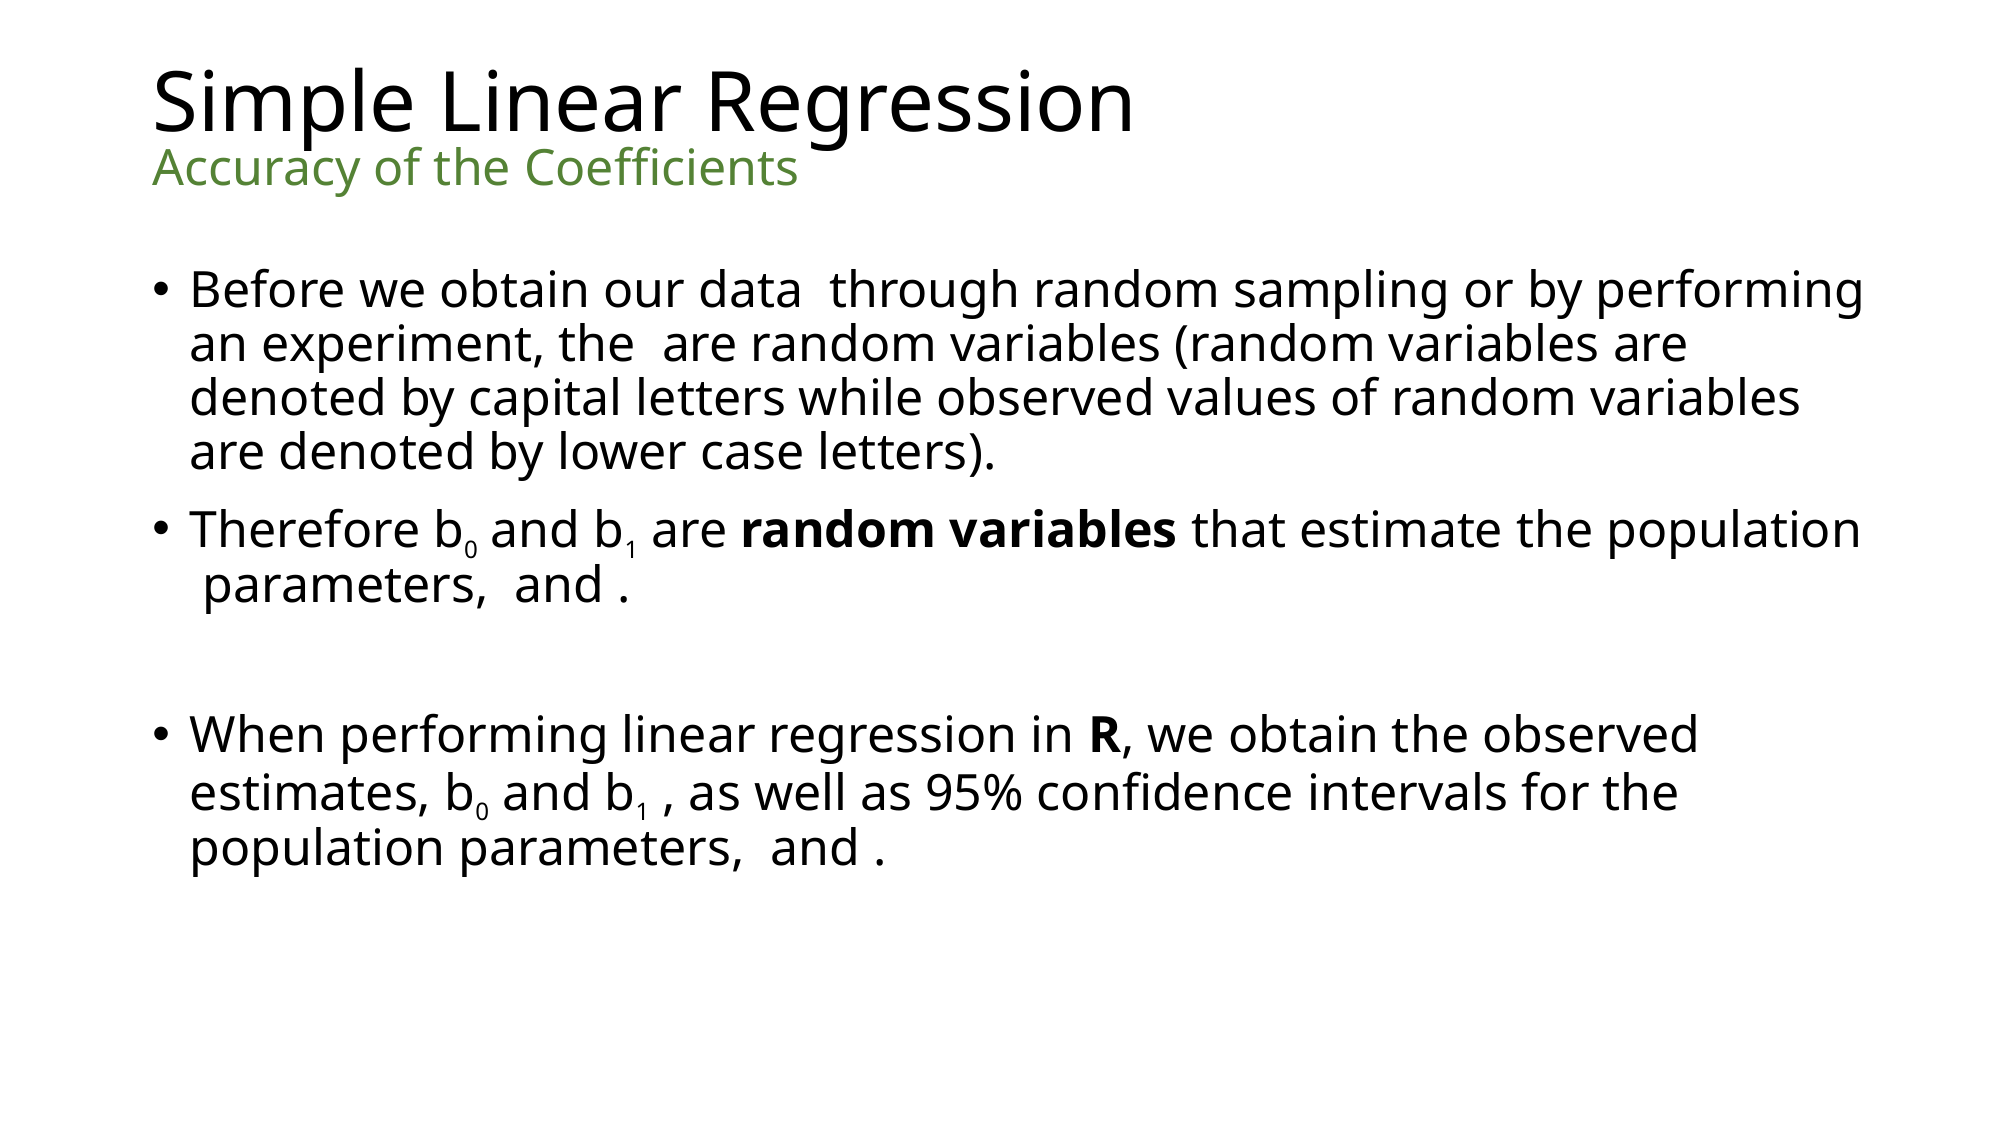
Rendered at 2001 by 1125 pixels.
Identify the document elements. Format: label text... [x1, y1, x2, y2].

title Simple Linear Regression Accuracy of the Coefficients [137, 42, 1863, 221]
